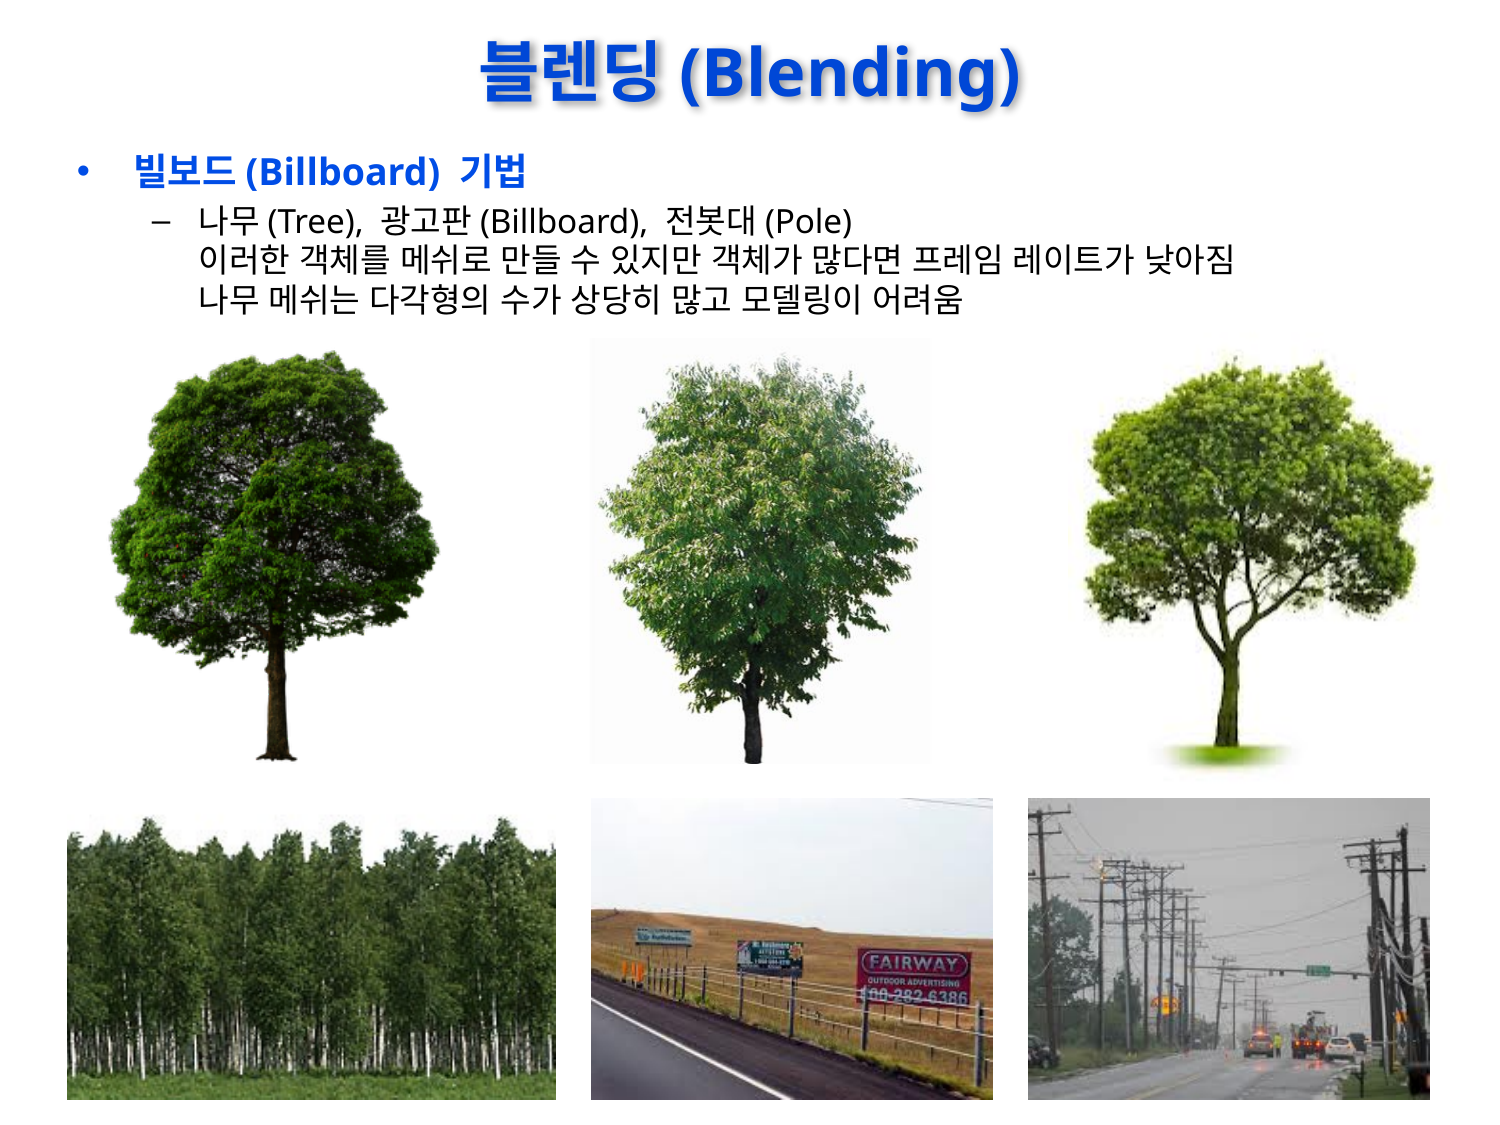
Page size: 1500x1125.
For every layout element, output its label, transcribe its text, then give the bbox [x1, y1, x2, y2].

picture [590, 798, 993, 1101]
list 빌보드(Billboard) 기법 나무(Tree), 광고판(Billboard), 전봇대(Pole) 이러한 객체를 메쉬로 만들 수 있지만 객체가 많다면 프레임 레이트가 낮아짐 나무 메쉬는 다각형의 수가 상당히 많고 모델링이 어려움 [0, 140, 1500, 1067]
title 블렌딩(Blending) [0, 0, 1500, 140]
picture [67, 798, 556, 1101]
picture [542, 337, 969, 764]
picture [1027, 302, 1450, 1101]
picture [102, 337, 445, 782]
